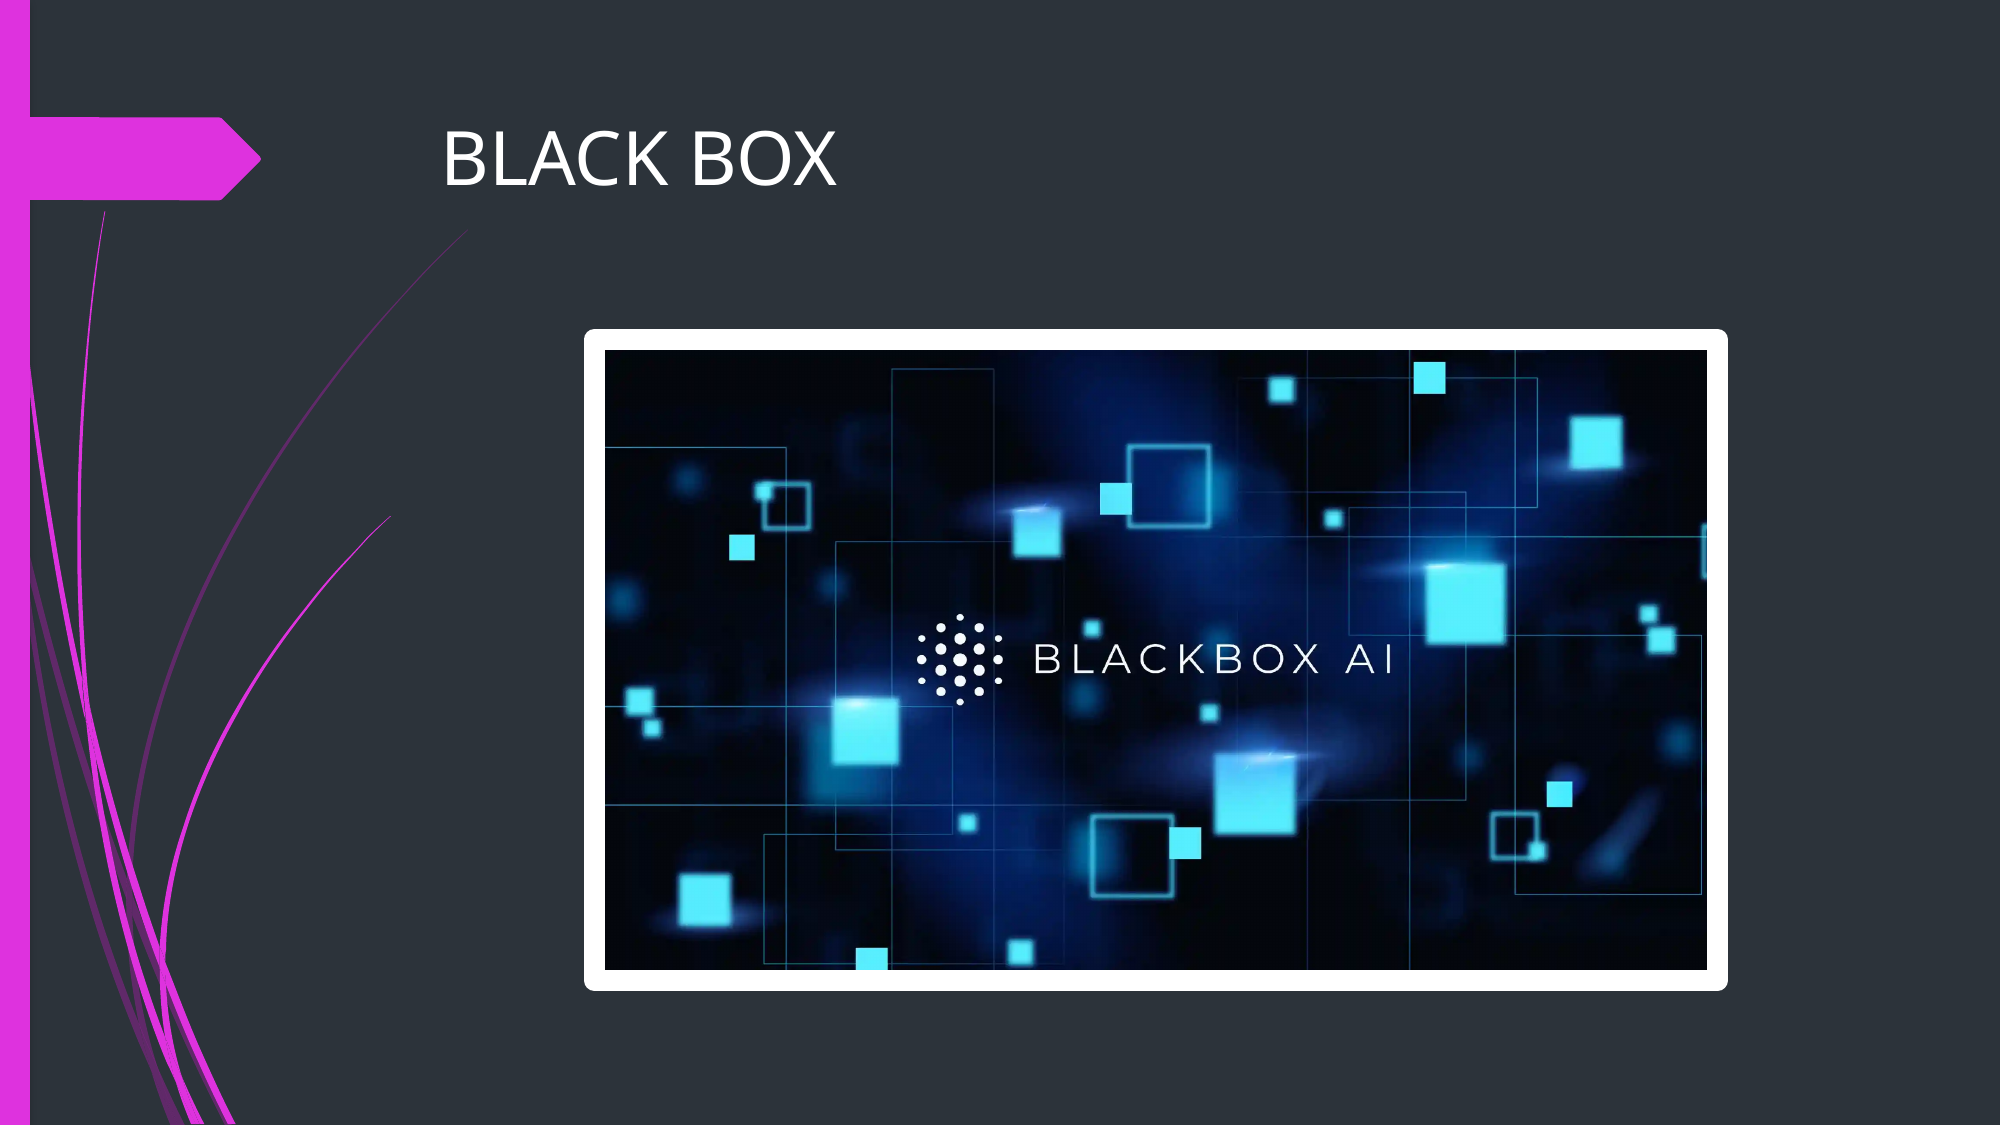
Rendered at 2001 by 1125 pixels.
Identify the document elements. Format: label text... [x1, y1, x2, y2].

title BLACK BOX [425, 102, 1888, 313]
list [604, 349, 1708, 971]
